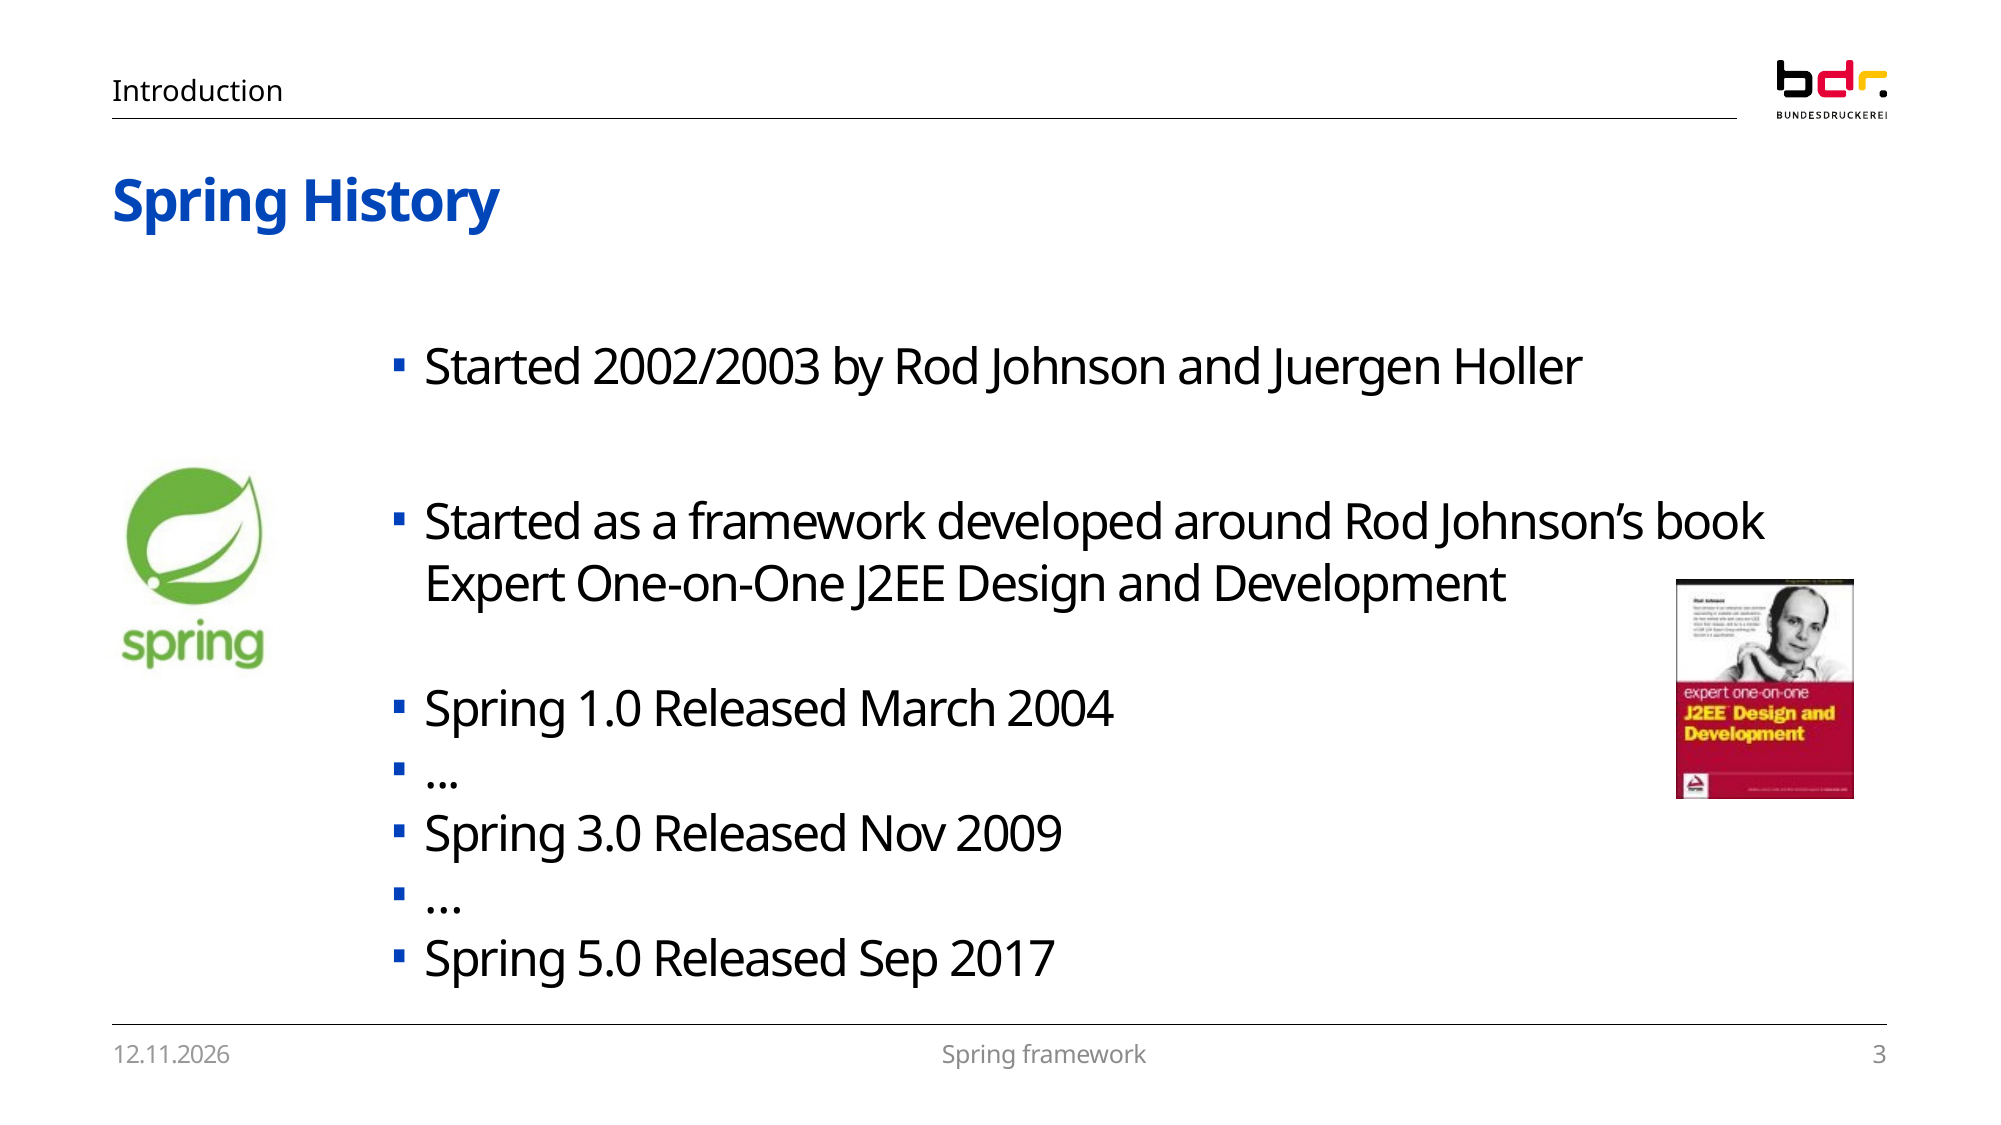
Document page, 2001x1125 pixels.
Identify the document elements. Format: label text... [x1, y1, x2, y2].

picture [389, 501, 425, 537]
picture [1676, 579, 1854, 799]
list Introduction [112, 72, 1471, 114]
picture [389, 876, 425, 912]
title Spring History [112, 163, 1887, 252]
picture [389, 938, 425, 974]
picture [389, 688, 425, 725]
picture [389, 347, 425, 383]
picture [105, 449, 280, 690]
footer Spring framework [273, 1035, 1816, 1077]
picture [389, 813, 425, 849]
list Started 2002/2003 by Rod Johnson and Juergen Holler Started as a framework developed around Rod Johnson’s book Expert One-on-One J2EE Design and Development Spring 1.0 Released March 2004 ... Spring 3.0 Released Nov 2009 … Spring 5.0 Released Sep 2017 [389, 269, 1887, 981]
picture [389, 751, 425, 787]
slide_number 3 [1816, 1035, 1887, 1077]
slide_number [112, 1035, 273, 1077]
